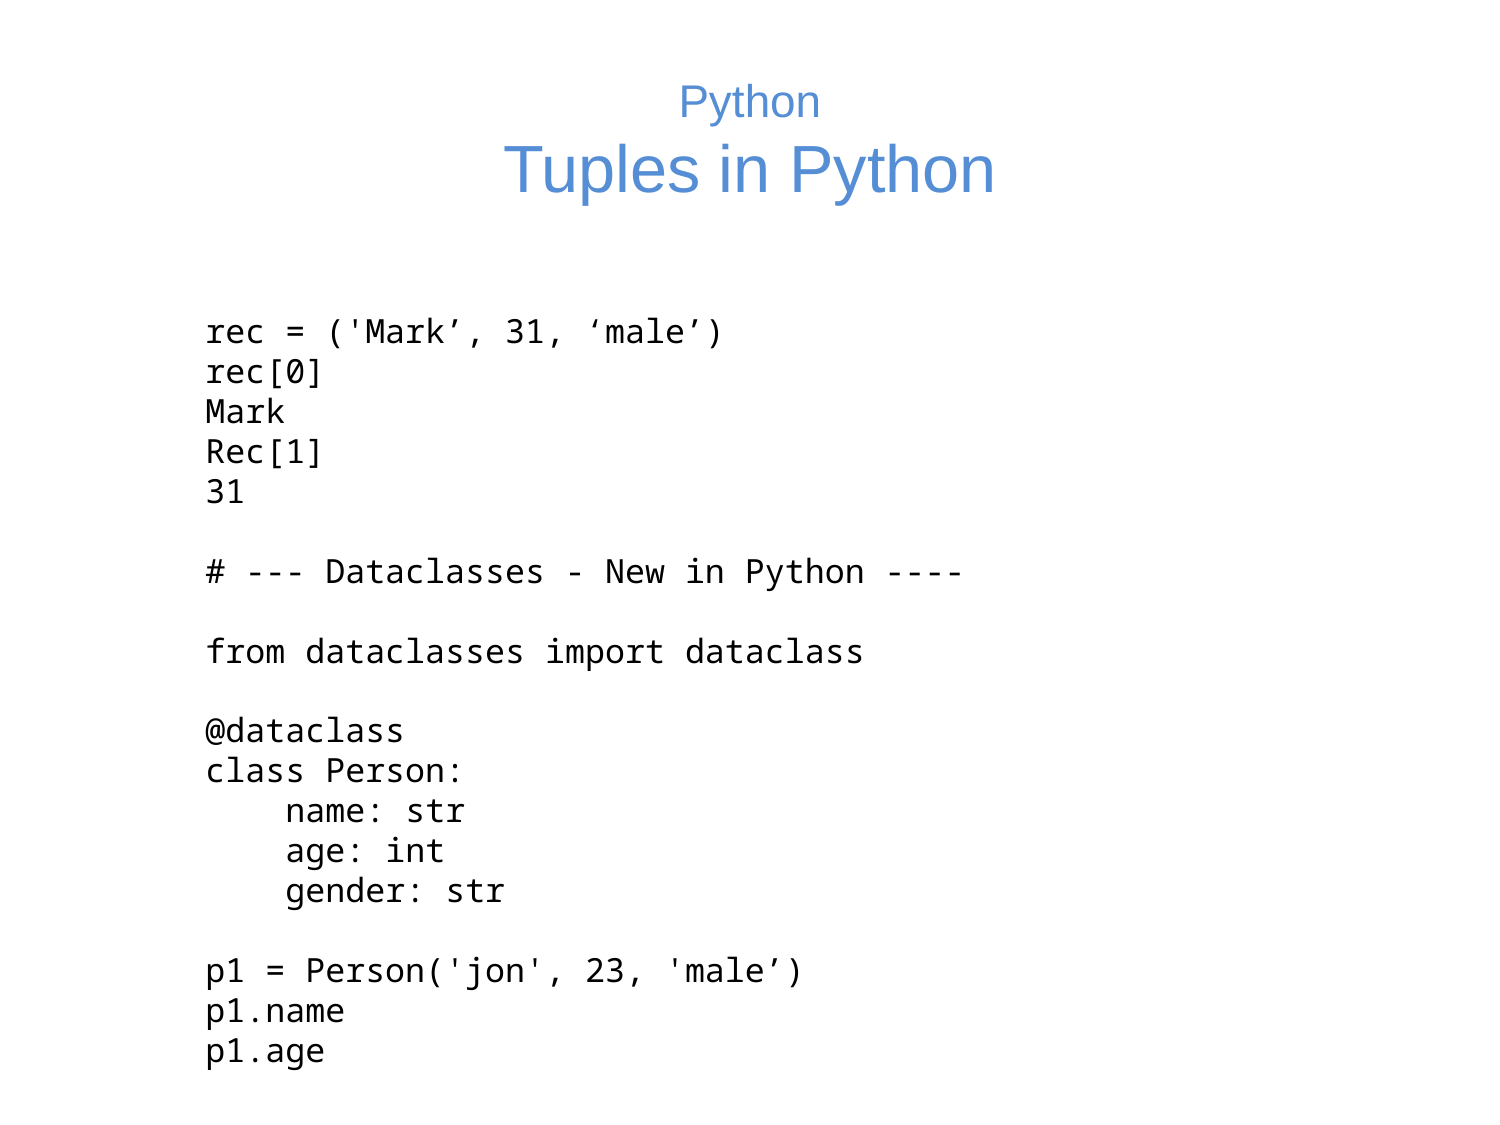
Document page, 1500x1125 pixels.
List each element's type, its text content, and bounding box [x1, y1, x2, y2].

title Python Tuples in Python [75, 45, 1425, 233]
text_box rec = ('Mark’, 31, ‘male’) rec[0] Mark Rec[1] 31 # --- Dataclasses - New in Python ---- from dataclasses import dataclass @dataclass class Person: name: str age: int gender: str p1 = Person('jon', 23, 'male’) p1.name p1.age [190, 303, 1310, 1077]
